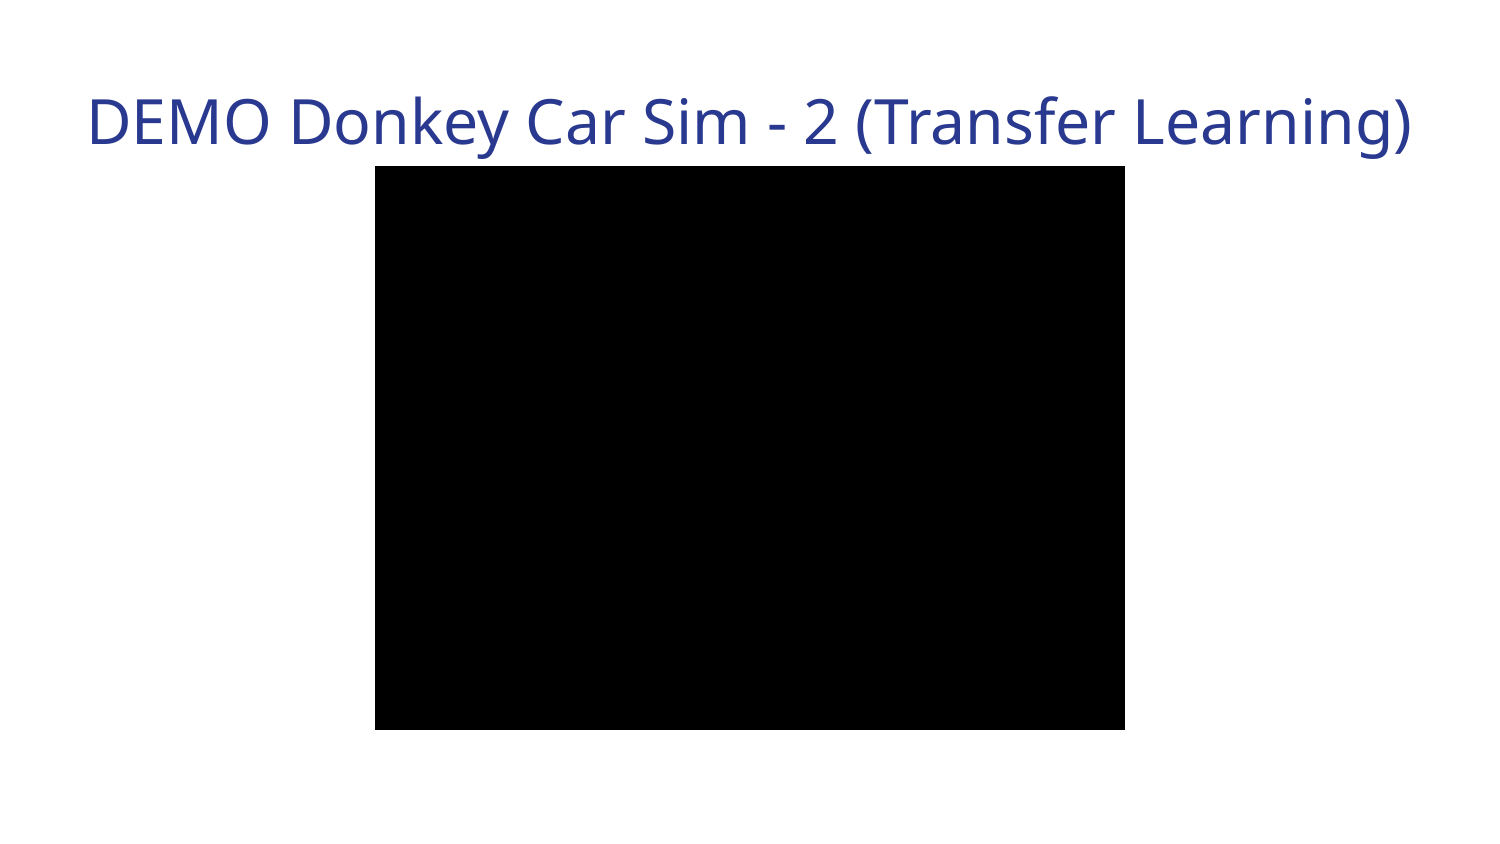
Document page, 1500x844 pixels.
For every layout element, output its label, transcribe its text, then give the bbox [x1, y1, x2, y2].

picture [374, 166, 1126, 730]
title DEMO Donkey Car Sim - 2 (Transfer Learning) [51, 67, 1449, 167]
